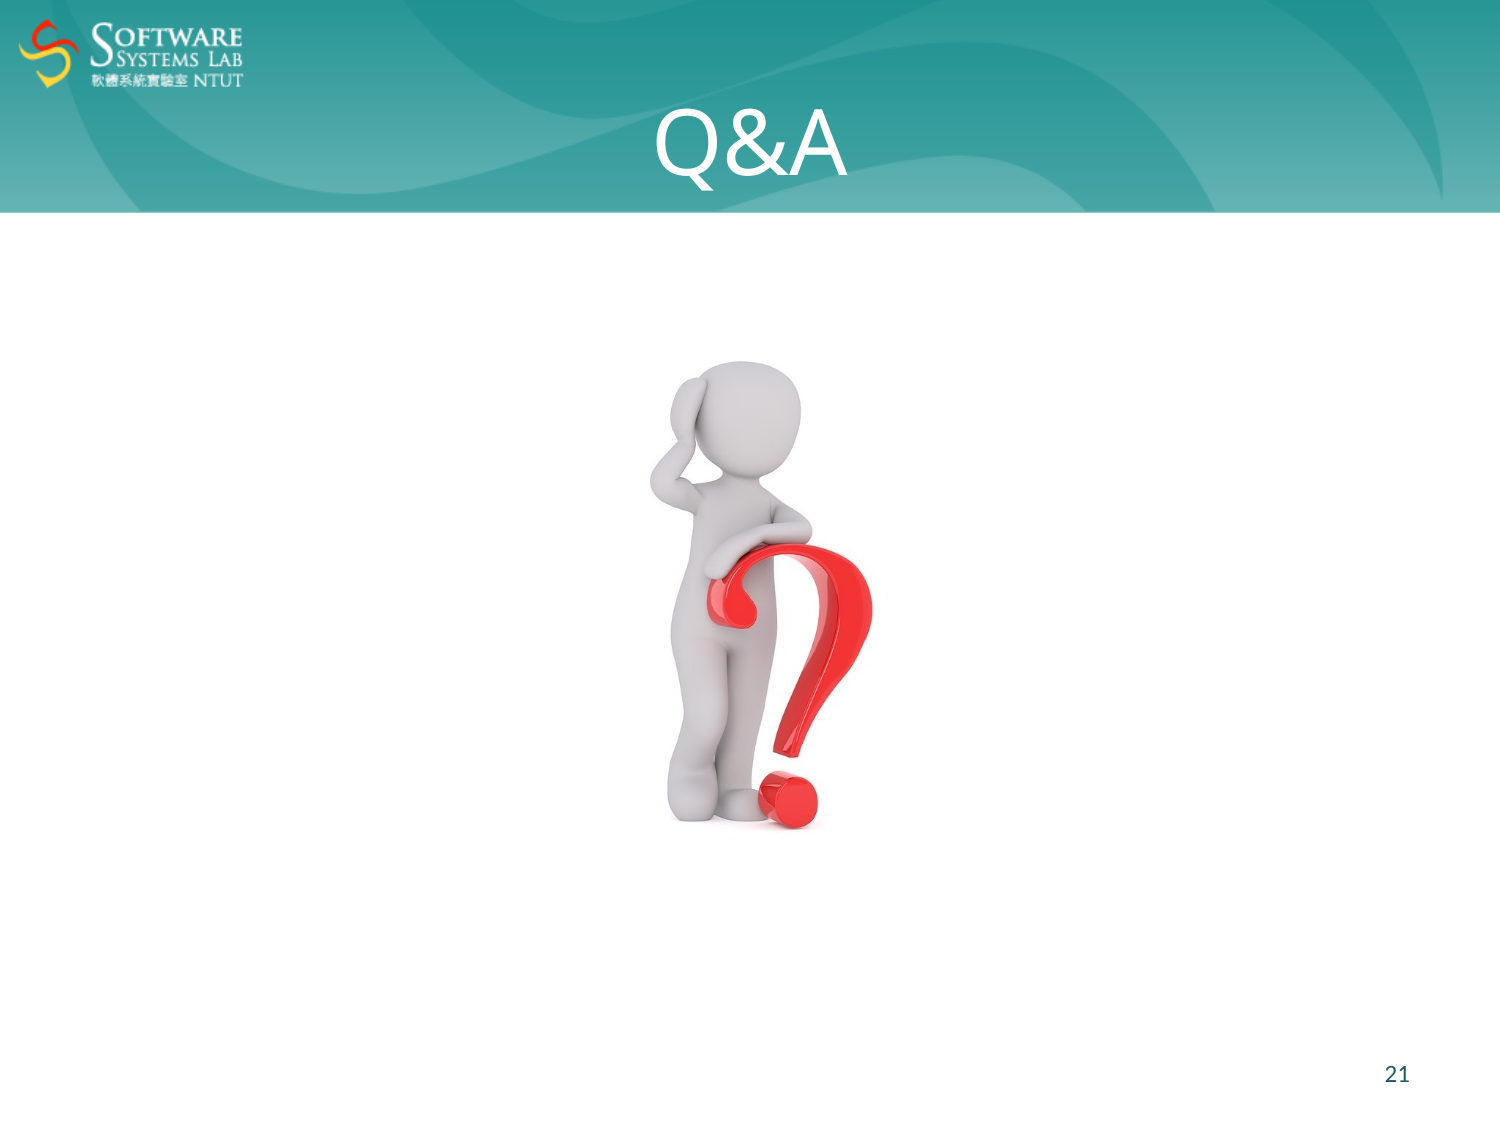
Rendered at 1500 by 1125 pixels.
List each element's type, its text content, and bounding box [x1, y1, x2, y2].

picture [0, 0, 1500, 1125]
title Q&A [75, 45, 1425, 233]
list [488, 326, 1012, 850]
slide_number ‹#› [1074, 1042, 1425, 1103]
